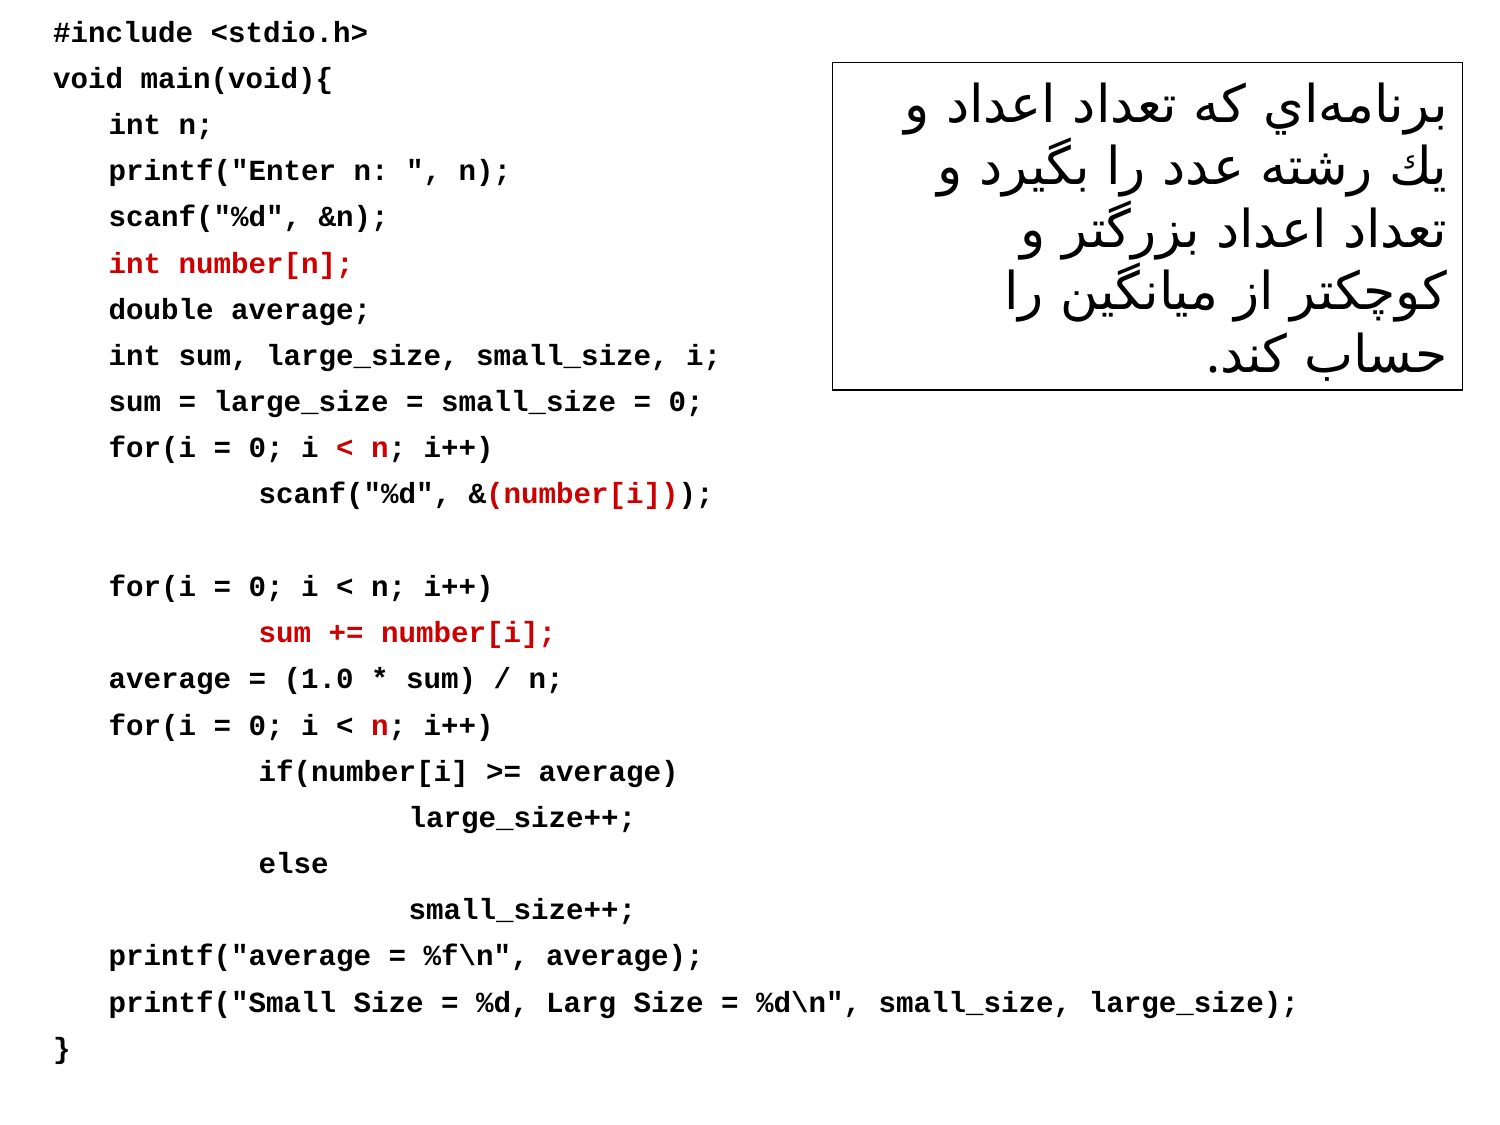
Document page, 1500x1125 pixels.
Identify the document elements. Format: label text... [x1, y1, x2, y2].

text_box #include <stdio.h> void main(void){ int n; printf("Enter n: ", n); scanf("%d", &n); int number[n]; double average; int sum, large_size, small_size, i; sum = large_size = small_size = 0; for(i = 0; i < n; i++) scanf("%d", &(number[i])); for(i = 0; i < n; i++) sum += number[i]; average = (1.0 * sum) / n; for(i = 0; i < n; i++) if(number[i] >= average) large_size++; else small_size++; printf("average = %f\n", average); printf("Small Size = %d, Larg Size = %d\n", small_size, large_size); } [37, 12, 1450, 1125]
text_box برنامه‌اي كه تعداد اعداد و يك رشته عدد را بگيرد و تعداد اعداد بزرگتر و كوچكتر از ميانگين را حساب كند. [832, 62, 1463, 391]
